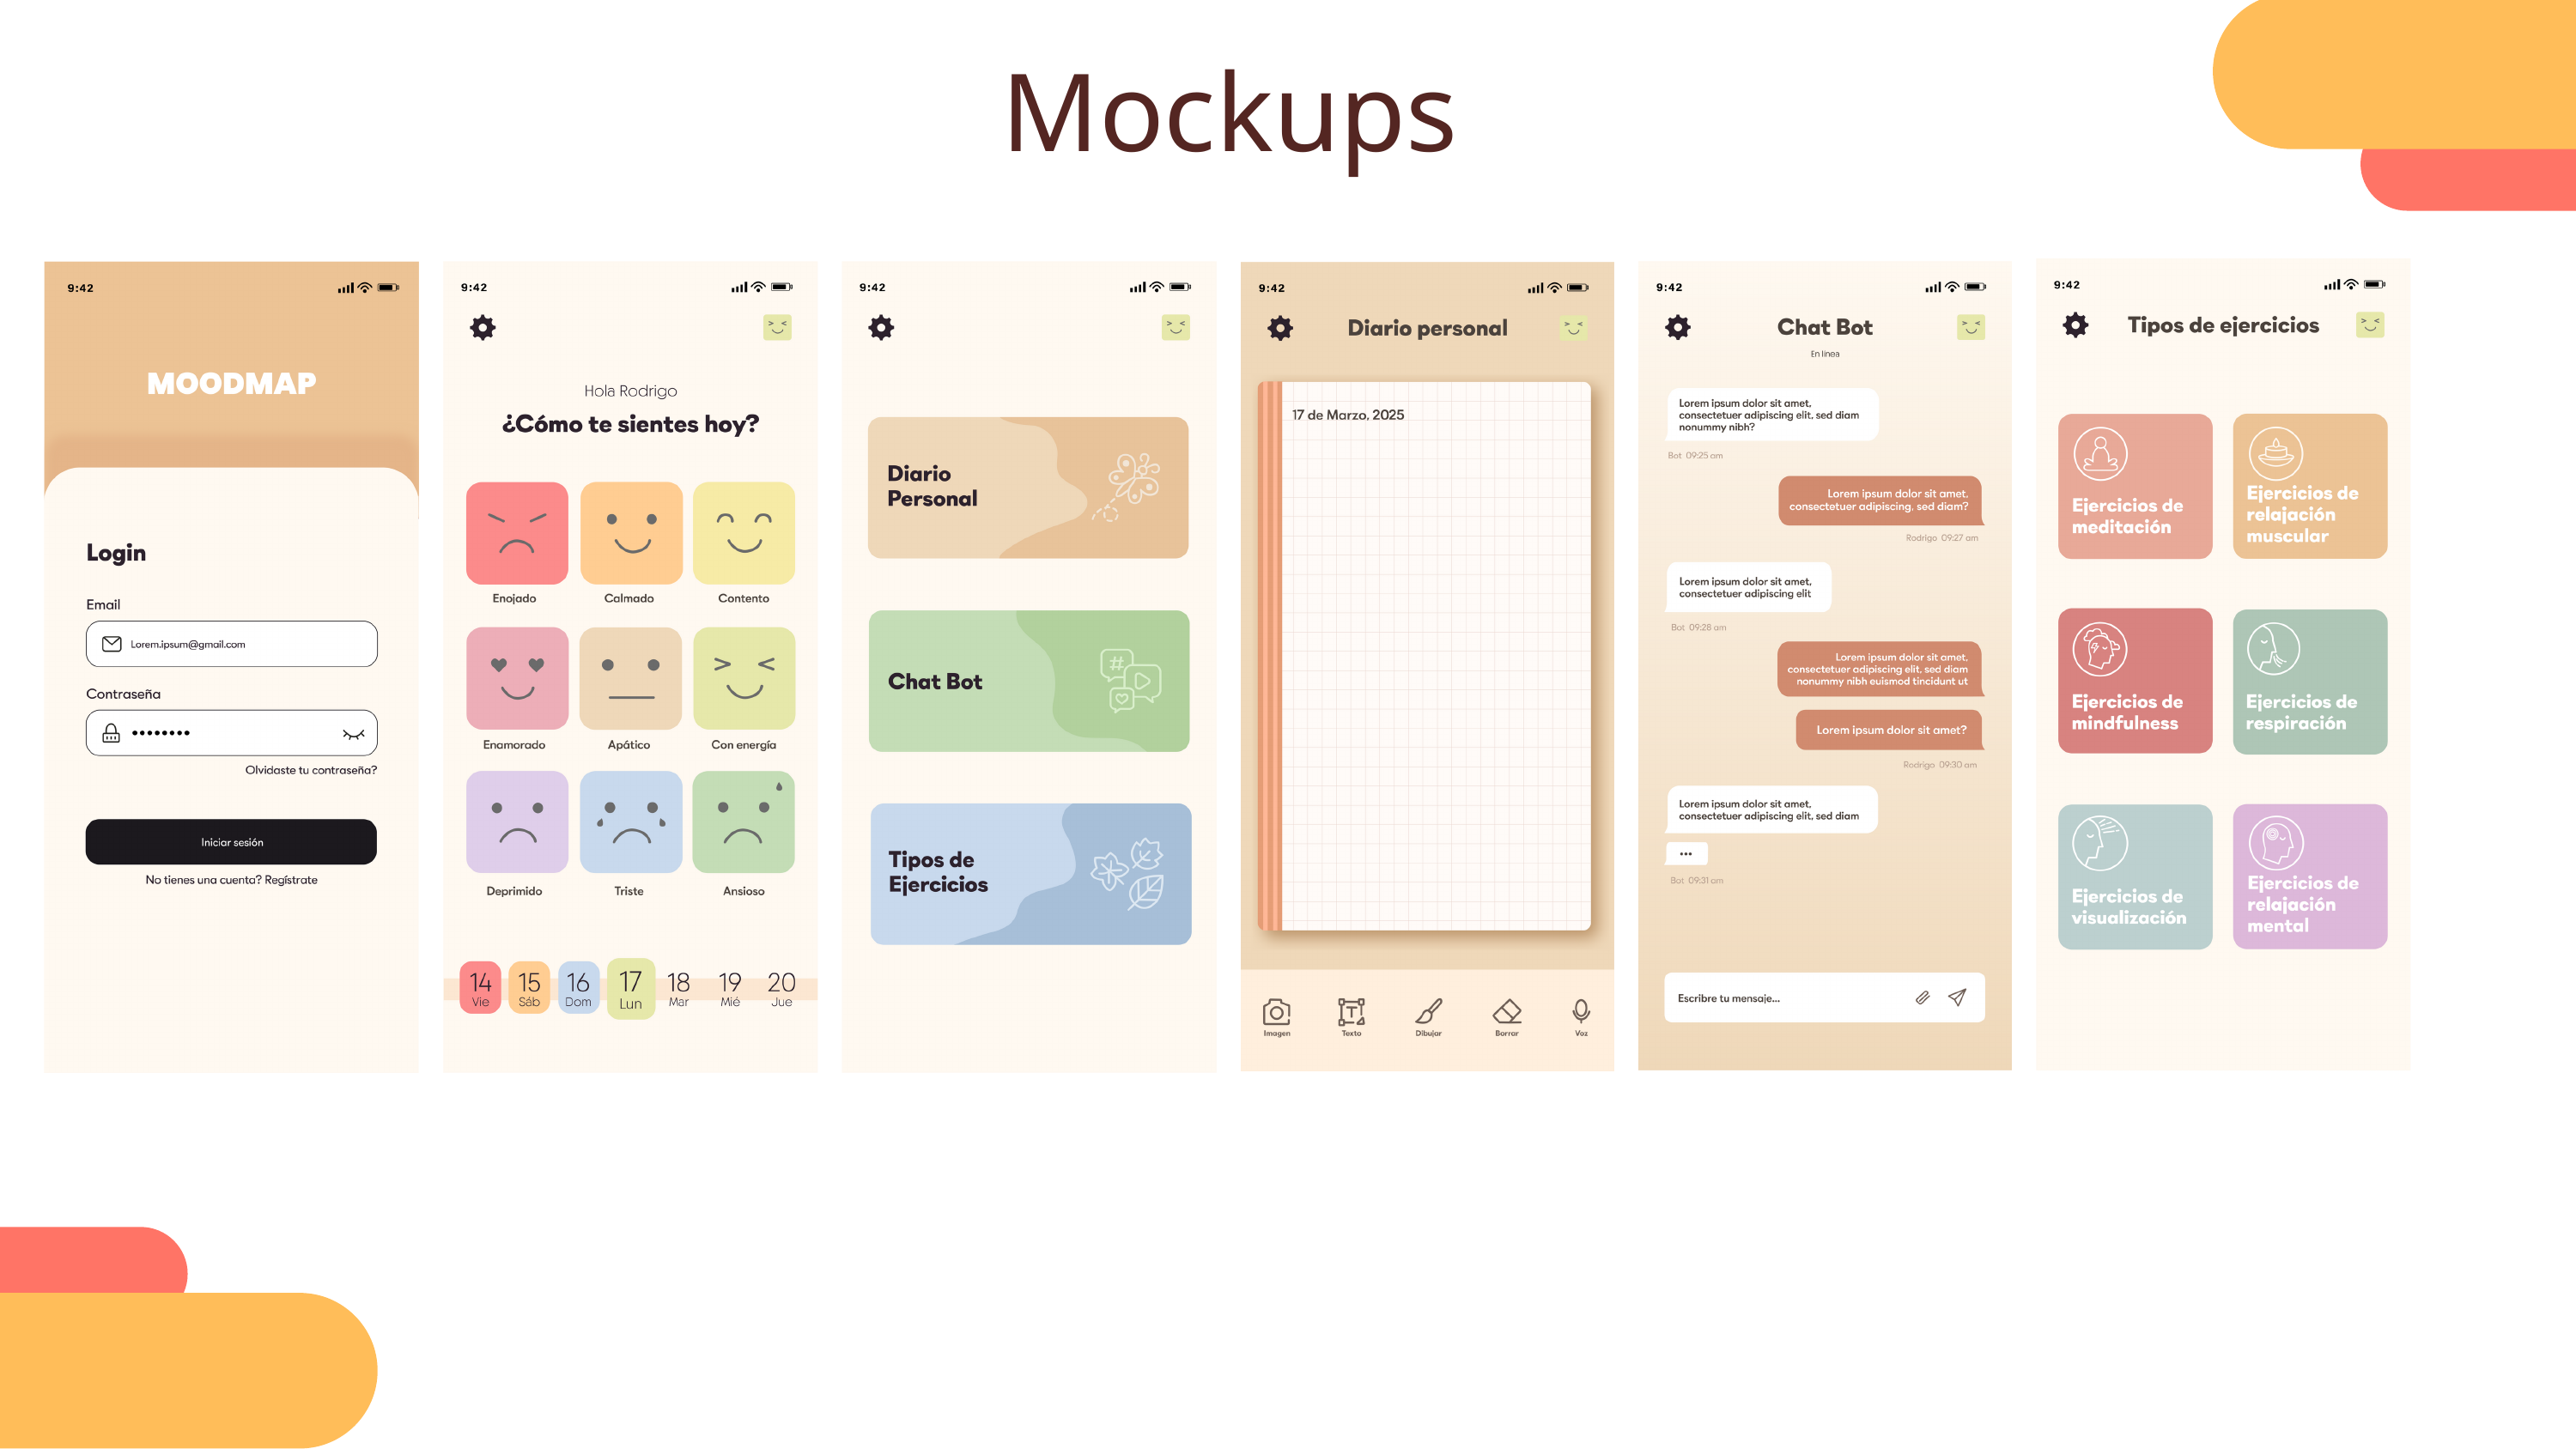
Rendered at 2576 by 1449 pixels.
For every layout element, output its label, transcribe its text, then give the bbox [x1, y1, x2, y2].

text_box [2212, 0, 2576, 149]
text_box [2036, 258, 2411, 1070]
text_box [1638, 261, 2012, 1070]
text_box [44, 261, 419, 1073]
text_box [0, 1292, 378, 1449]
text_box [2360, 157, 2576, 211]
text_box Mockups [187, 21, 2272, 173]
text_box [442, 261, 818, 1073]
text_box [841, 261, 1217, 1073]
text_box [1241, 262, 1614, 1071]
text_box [0, 1227, 188, 1291]
